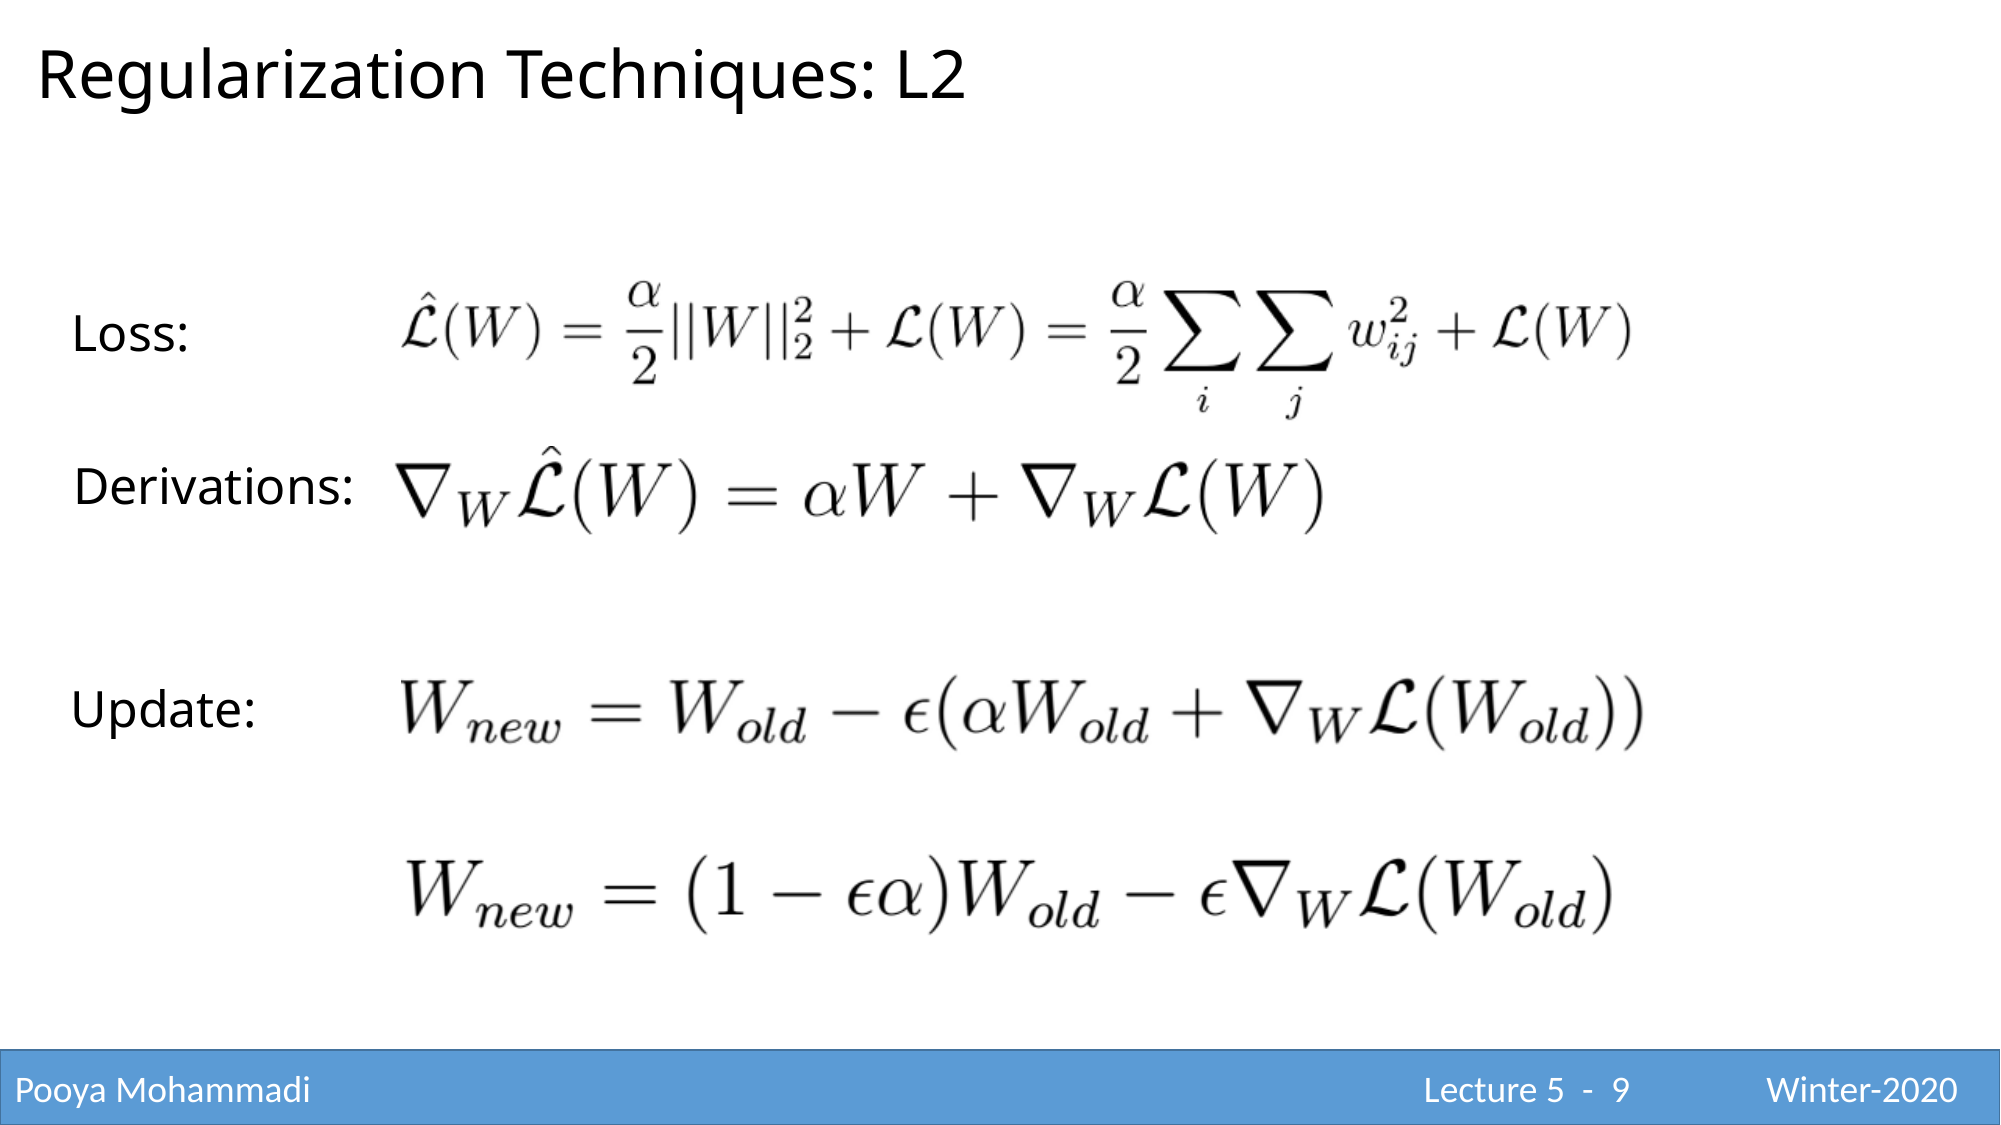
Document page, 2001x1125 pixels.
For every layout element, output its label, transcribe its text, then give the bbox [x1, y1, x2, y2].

picture [401, 275, 1652, 425]
text_box Pooya Mohammadi Lecture 5 - 9 Winter-2020 [0, 1049, 2000, 1125]
text_box Update: [56, 669, 272, 745]
picture [401, 834, 1615, 940]
text_box Regularization Techniques: L2 [21, 24, 1486, 120]
text_box Derivations: [58, 446, 370, 522]
text_box Loss: [56, 293, 205, 369]
picture [401, 654, 1652, 762]
picture [386, 446, 1337, 544]
